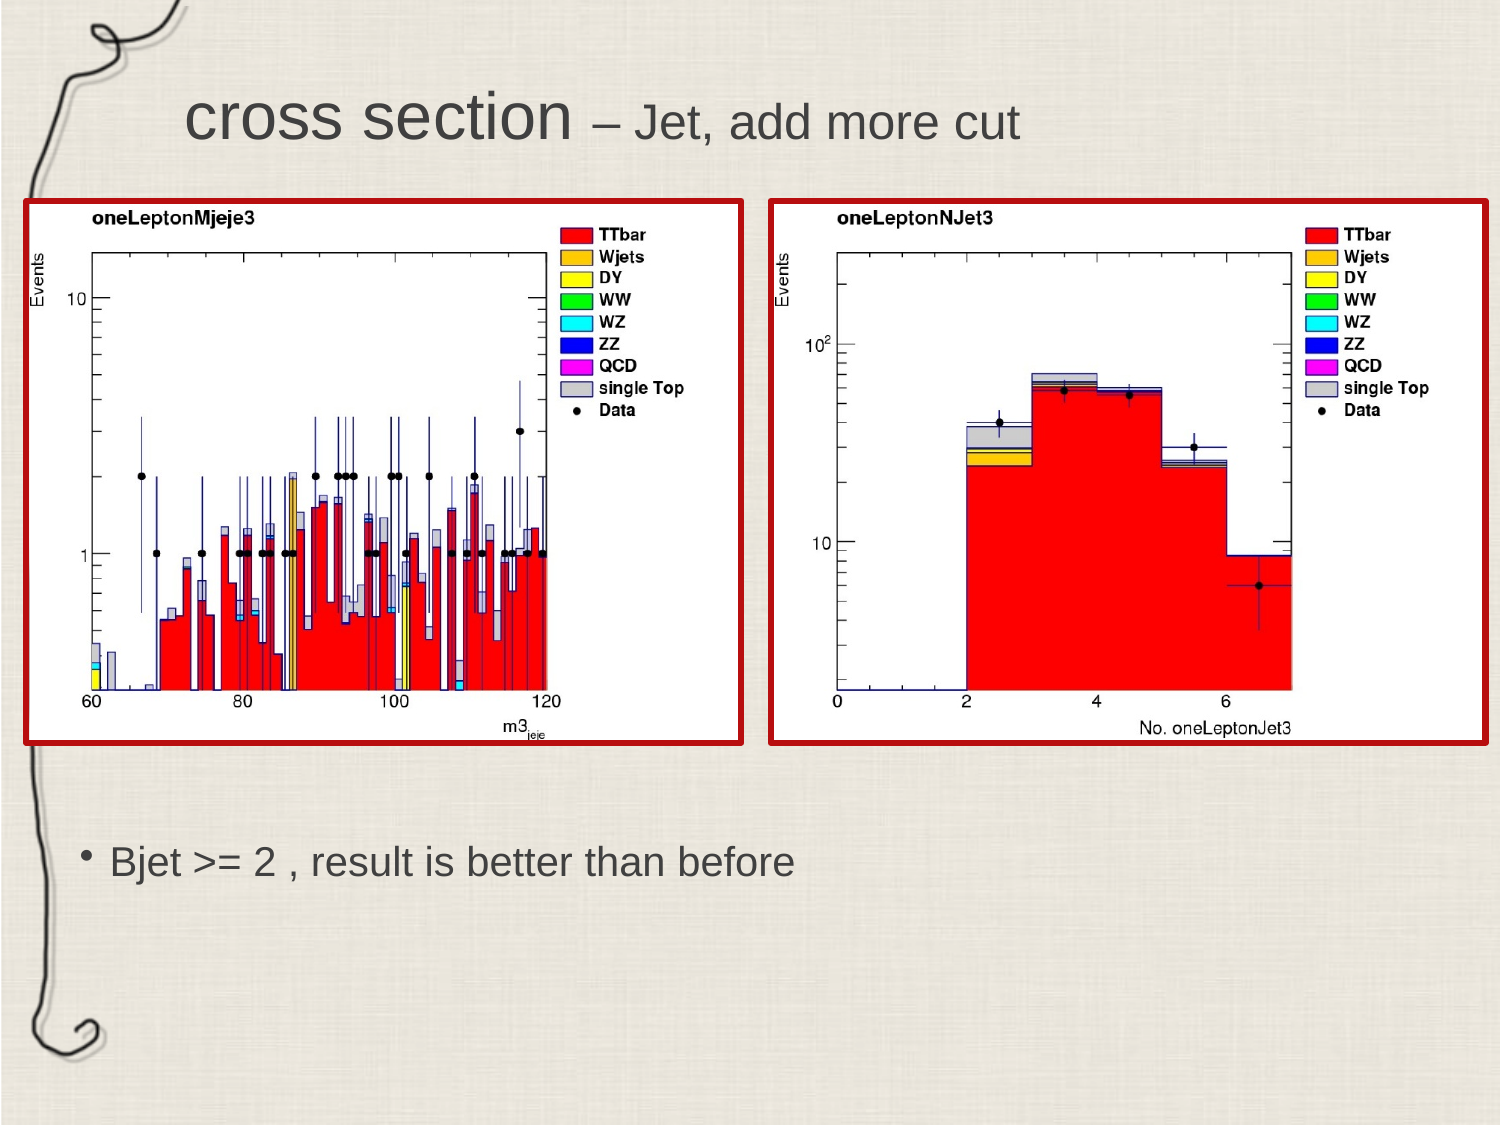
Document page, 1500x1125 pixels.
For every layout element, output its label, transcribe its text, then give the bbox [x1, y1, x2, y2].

text_box cross section – Jet, add more cut [169, 65, 1253, 161]
text_box Bjet >= 2 , result is better than before [64, 827, 1437, 893]
picture [0, 0, 1500, 1125]
